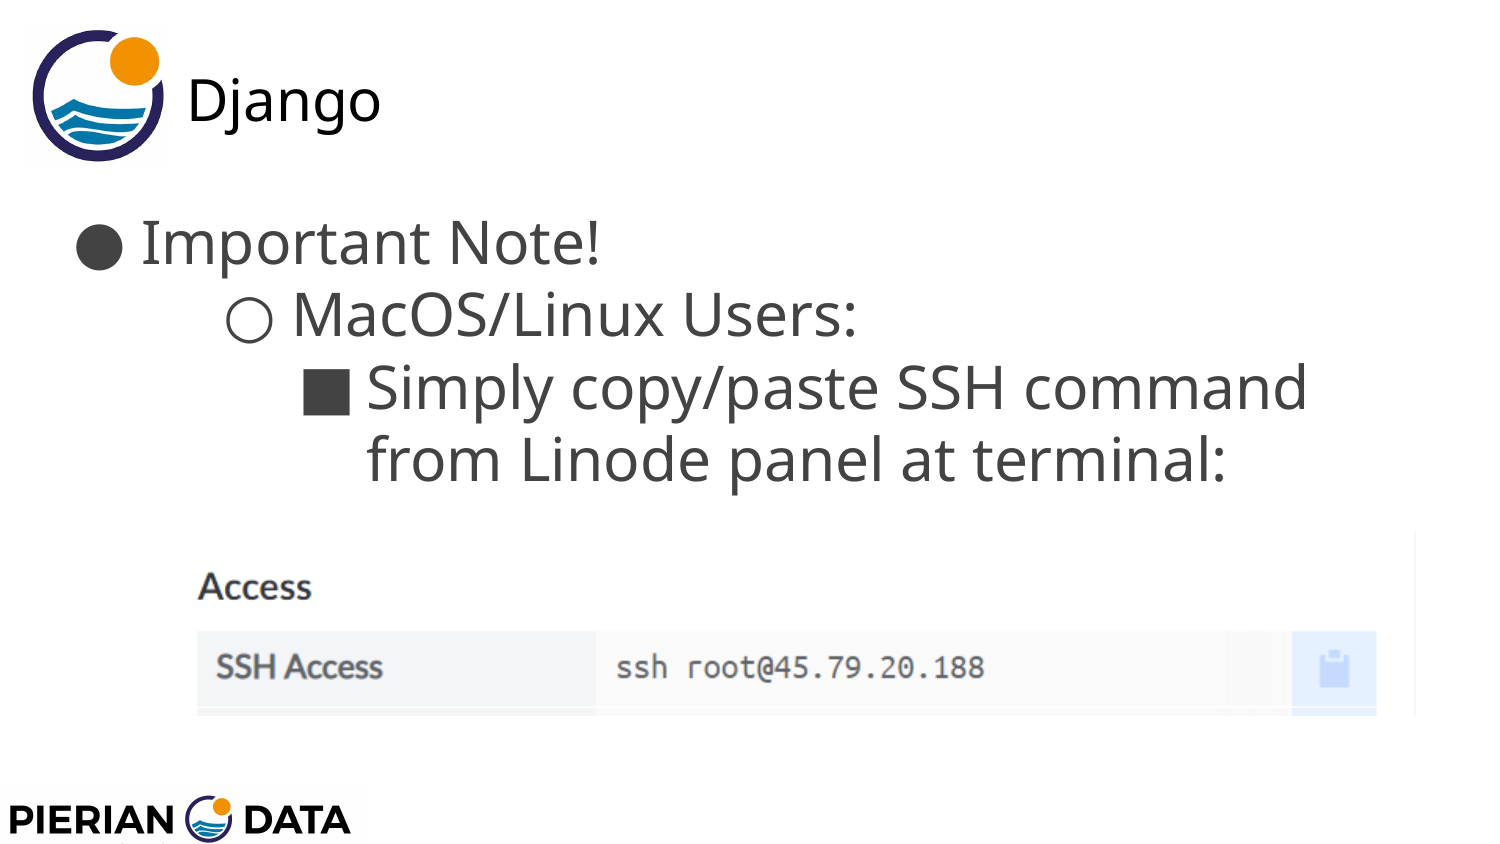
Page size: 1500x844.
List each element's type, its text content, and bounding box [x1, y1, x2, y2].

title Django [176, 48, 1449, 143]
picture [163, 530, 1416, 716]
list Important Note! MacOS/Linux Users: Simply copy/paste SSH command from Linode panel at terminal: [51, 189, 1476, 555]
picture [0, 787, 368, 844]
picture [24, 24, 172, 167]
